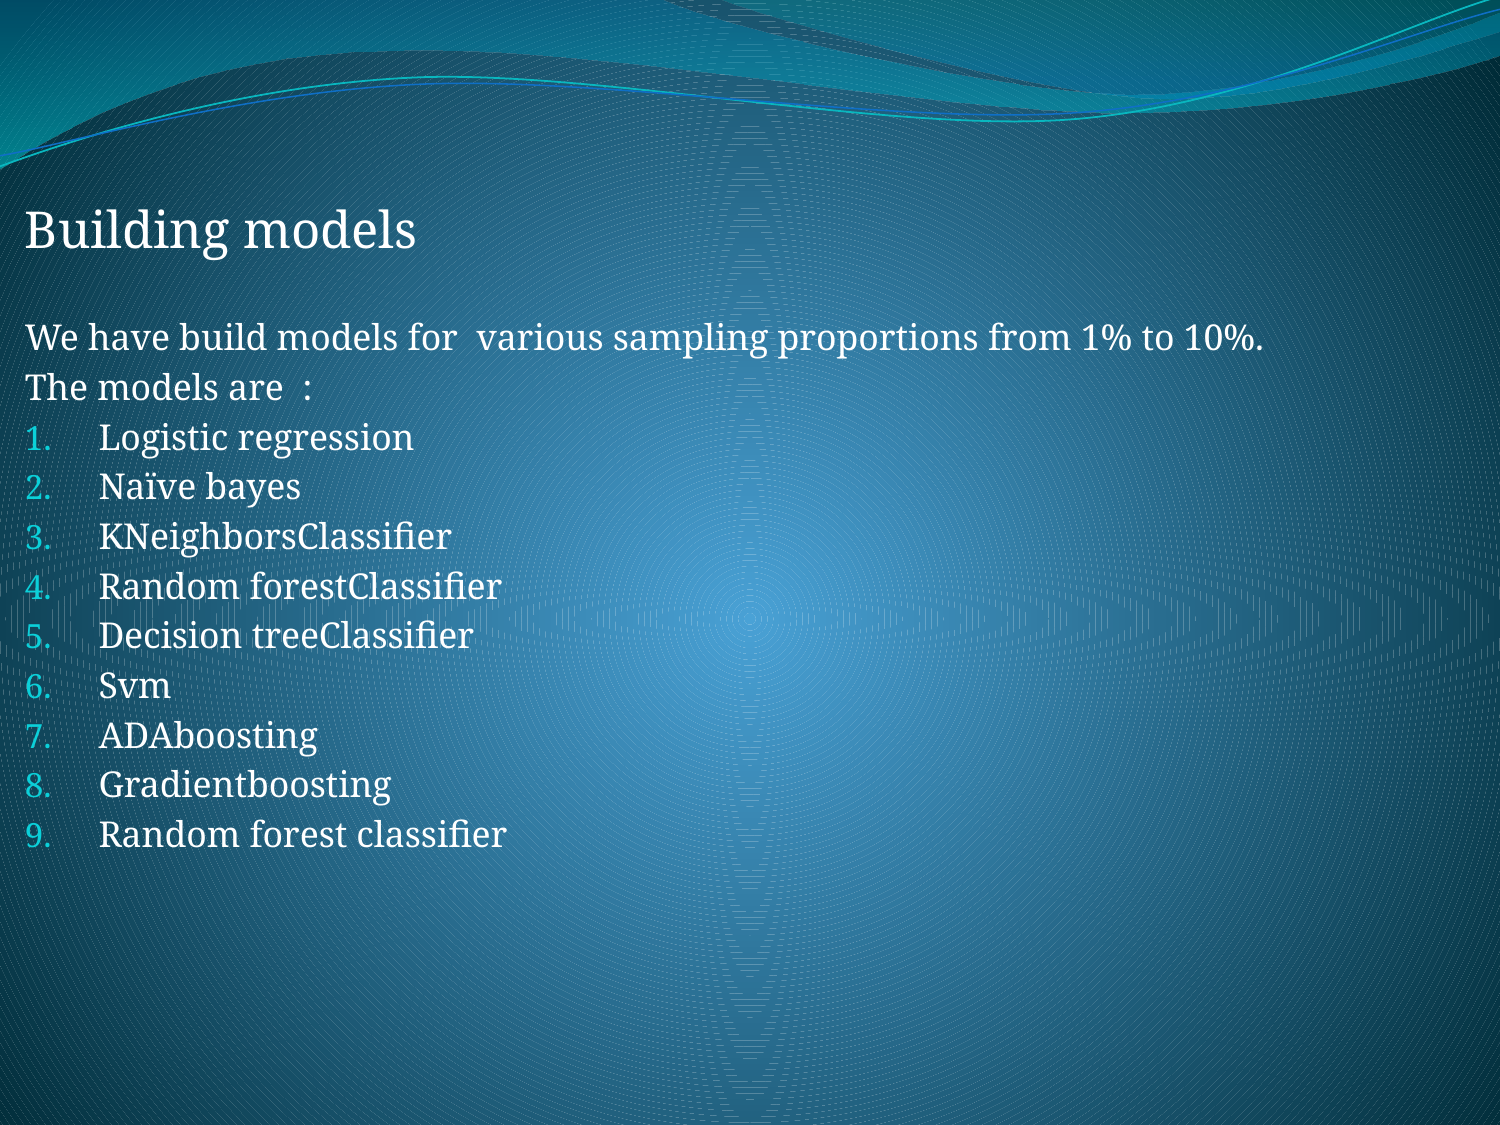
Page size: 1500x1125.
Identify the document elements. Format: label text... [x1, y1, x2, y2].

subtitle Building models We have build models for various sampling proportions from 1% to 10%. The models are : Logistic regression Naïve bayes KNeighborsClassifier Random forestClassifier Decision treeClassifier Svm ADAboosting Gradientboosting Random forest classifier [24, 137, 1500, 1100]
